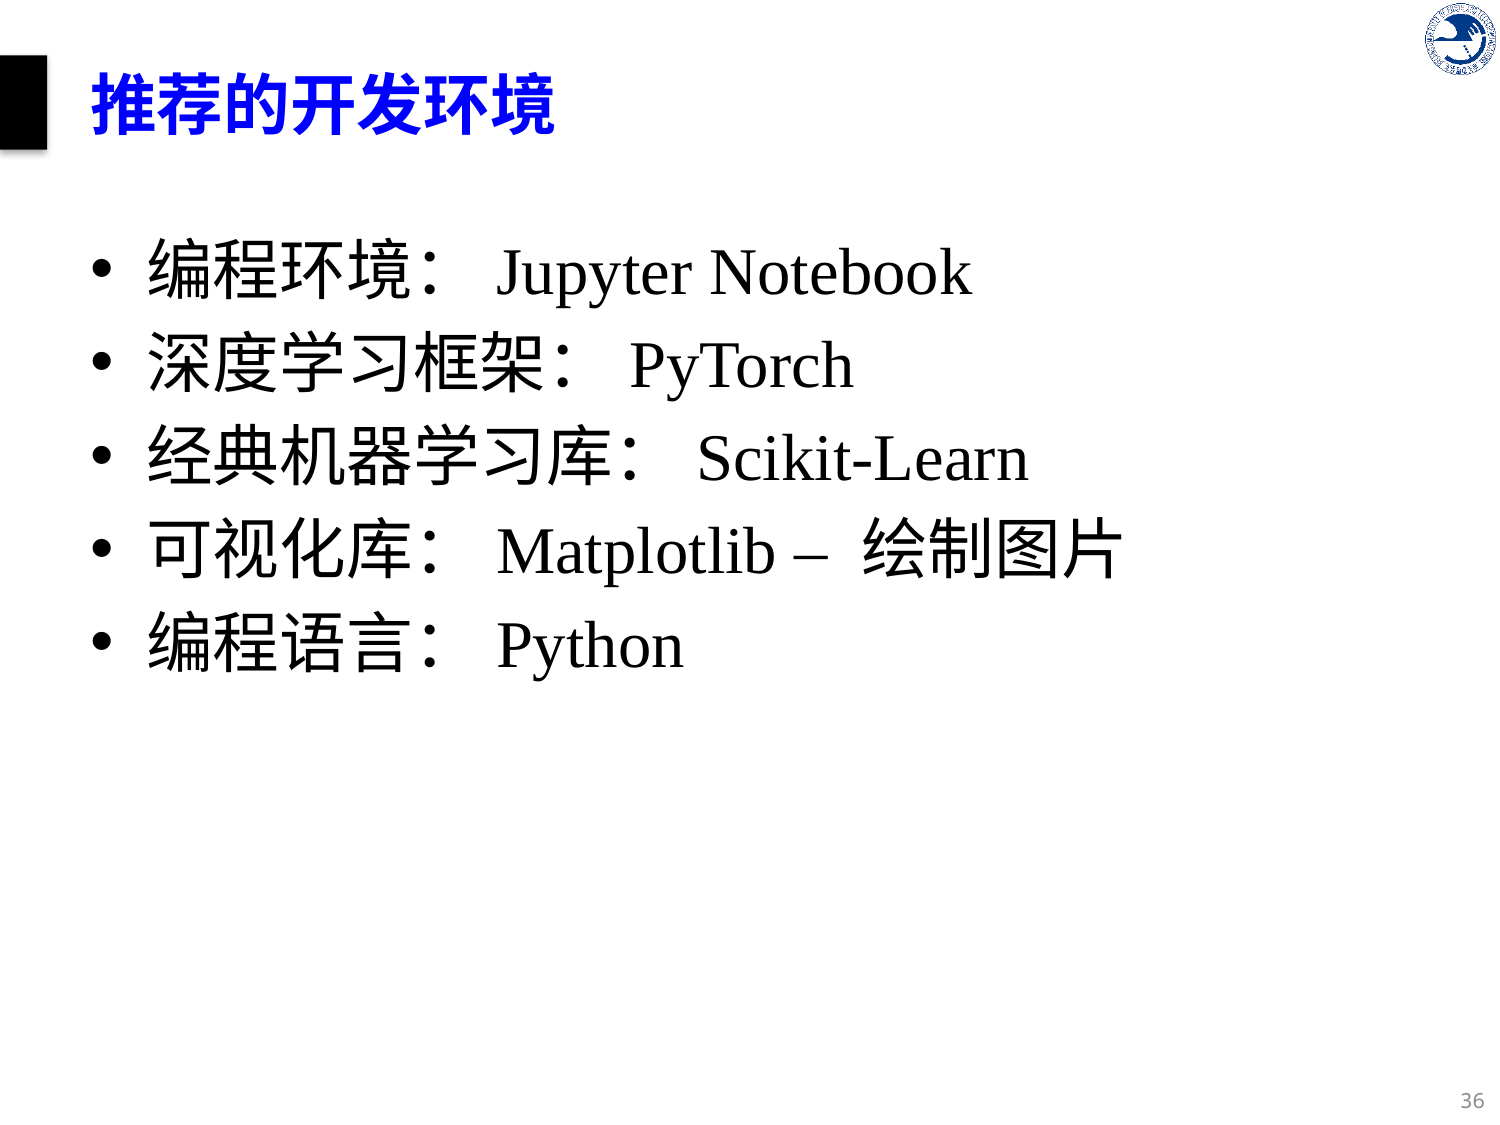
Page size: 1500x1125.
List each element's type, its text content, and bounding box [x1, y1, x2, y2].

list 编程环境：Jupyter Notebook 深度学习框架：PyTorch 经典机器学习库：Scikit-Learn 可视化库：Matplotlib – 绘制图片 编程语言：Python [75, 219, 1425, 963]
picture [1425, 3, 1496, 75]
title 推荐的开发环境 [75, 8, 1425, 197]
slide_number 36 [1269, 1079, 1500, 1124]
